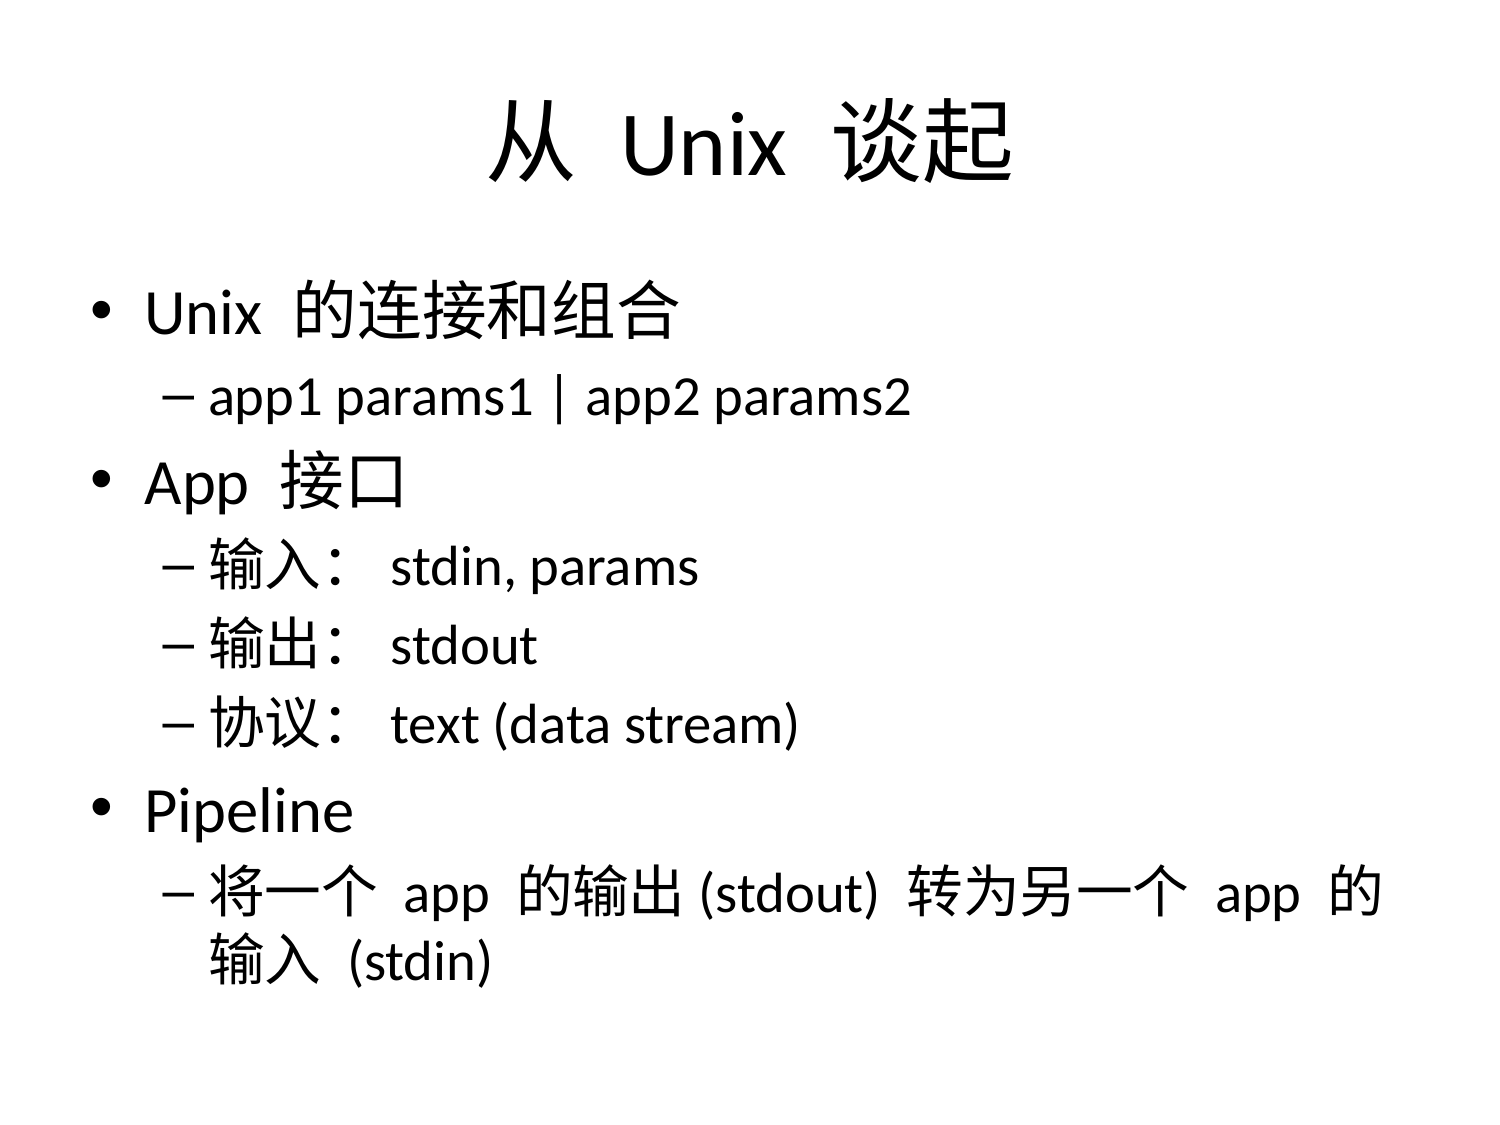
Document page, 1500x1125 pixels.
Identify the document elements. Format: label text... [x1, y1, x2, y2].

list Unix 的连接和组合 app1 params1 | app2 params2 App 接口 输入：stdin, params 输出：stdout 协议：text (data stream) Pipeline 将一个 app 的输出(stdout) 转为另一个 app 的输入 (stdin) [75, 262, 1425, 1005]
title 从 Unix 谈起 [75, 45, 1425, 233]
